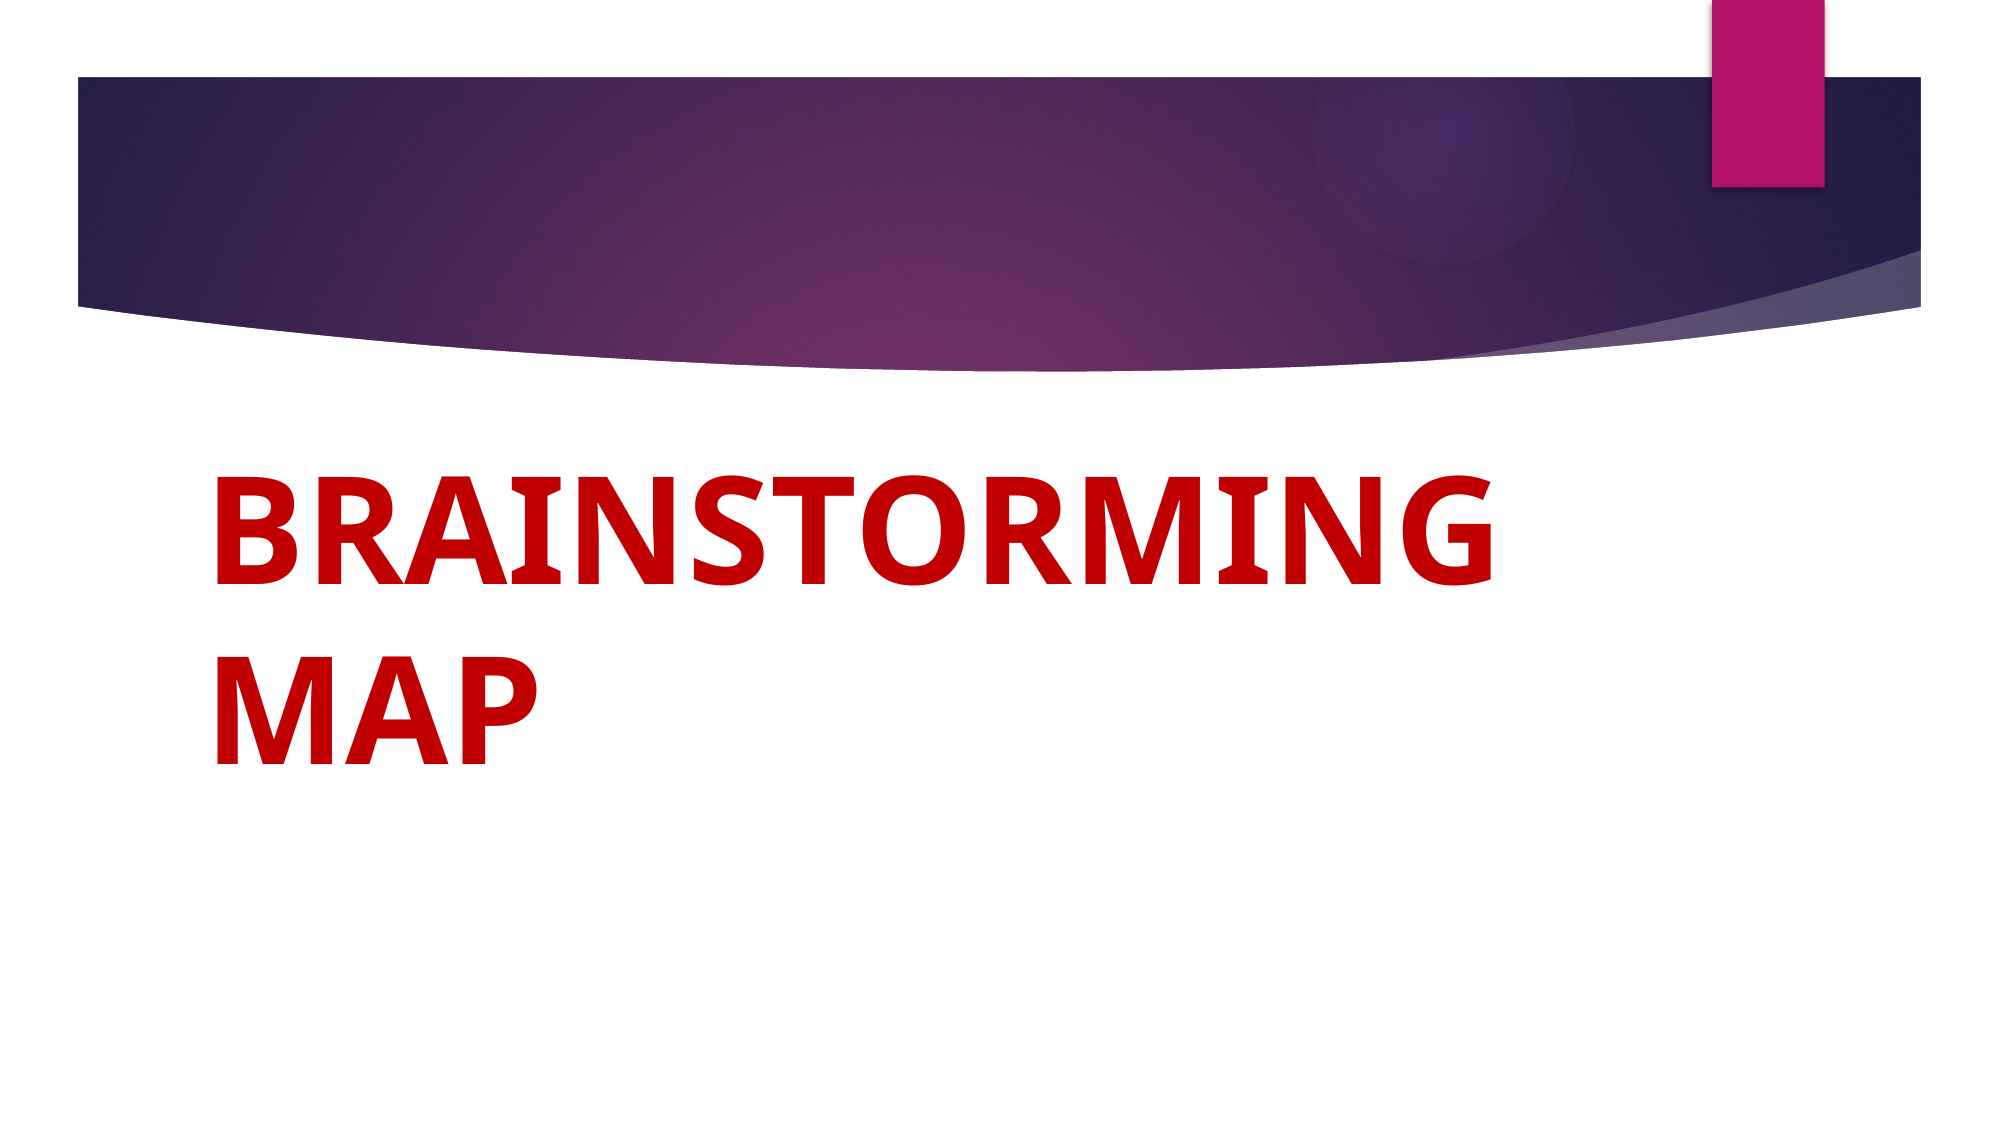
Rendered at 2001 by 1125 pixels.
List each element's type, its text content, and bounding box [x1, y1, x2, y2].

list BRAINSTORMING MAP [189, 427, 1638, 988]
